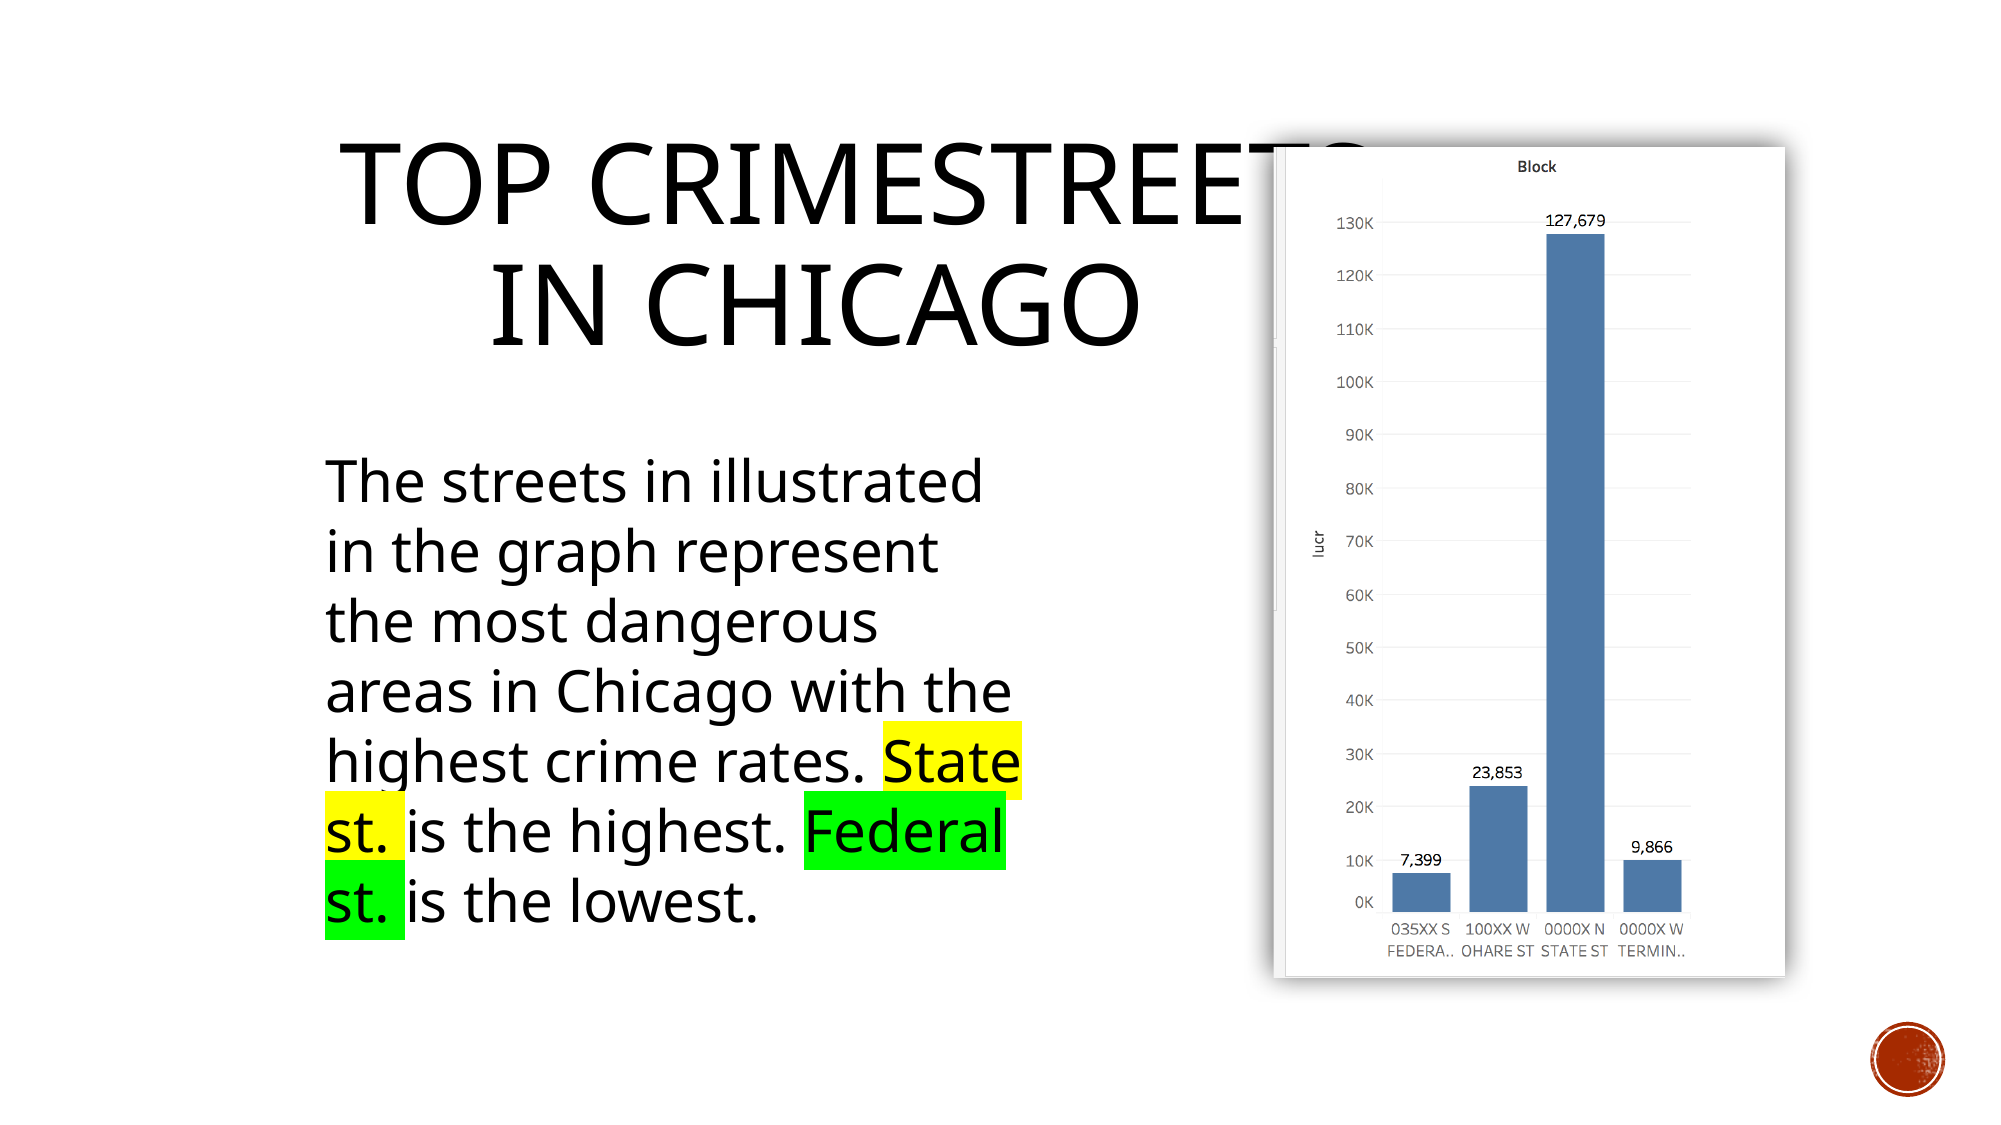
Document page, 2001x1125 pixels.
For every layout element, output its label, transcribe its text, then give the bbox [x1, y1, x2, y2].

title Top crimestreets in Chicago [174, 116, 1825, 381]
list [1276, 150, 1784, 976]
text_box The streets in illustrated in the graph represent the most dangerous areas in Chicago with the highest crime rates. State st. is the highest. Federal st. is the lowest. [310, 437, 1042, 942]
